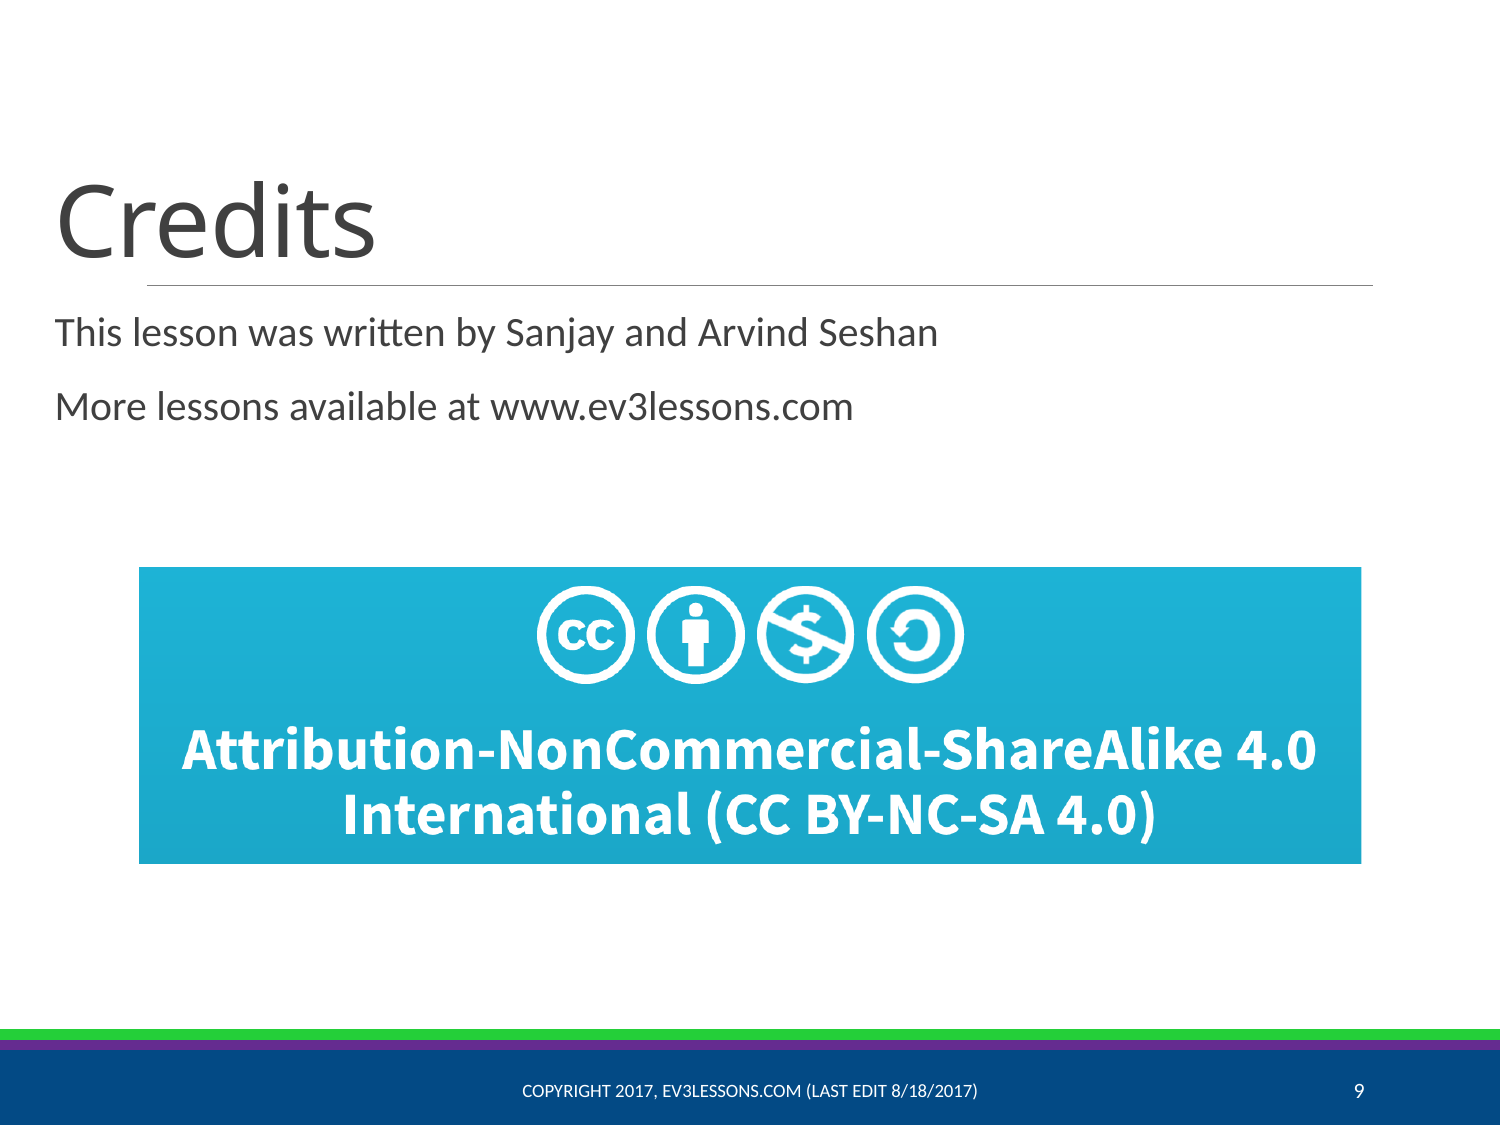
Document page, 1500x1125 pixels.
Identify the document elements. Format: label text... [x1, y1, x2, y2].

footer Copyright 2017, EV3Lessons.com (Last Edit 8/18/2017) [453, 1059, 1047, 1120]
picture [138, 566, 1362, 864]
slide_number 9 [1218, 1059, 1380, 1120]
list This lesson was written by Sanjay and Arvind Seshan More lessons available at www.ev3lessons.com [39, 302, 1464, 963]
title Credits [39, 47, 1464, 285]
